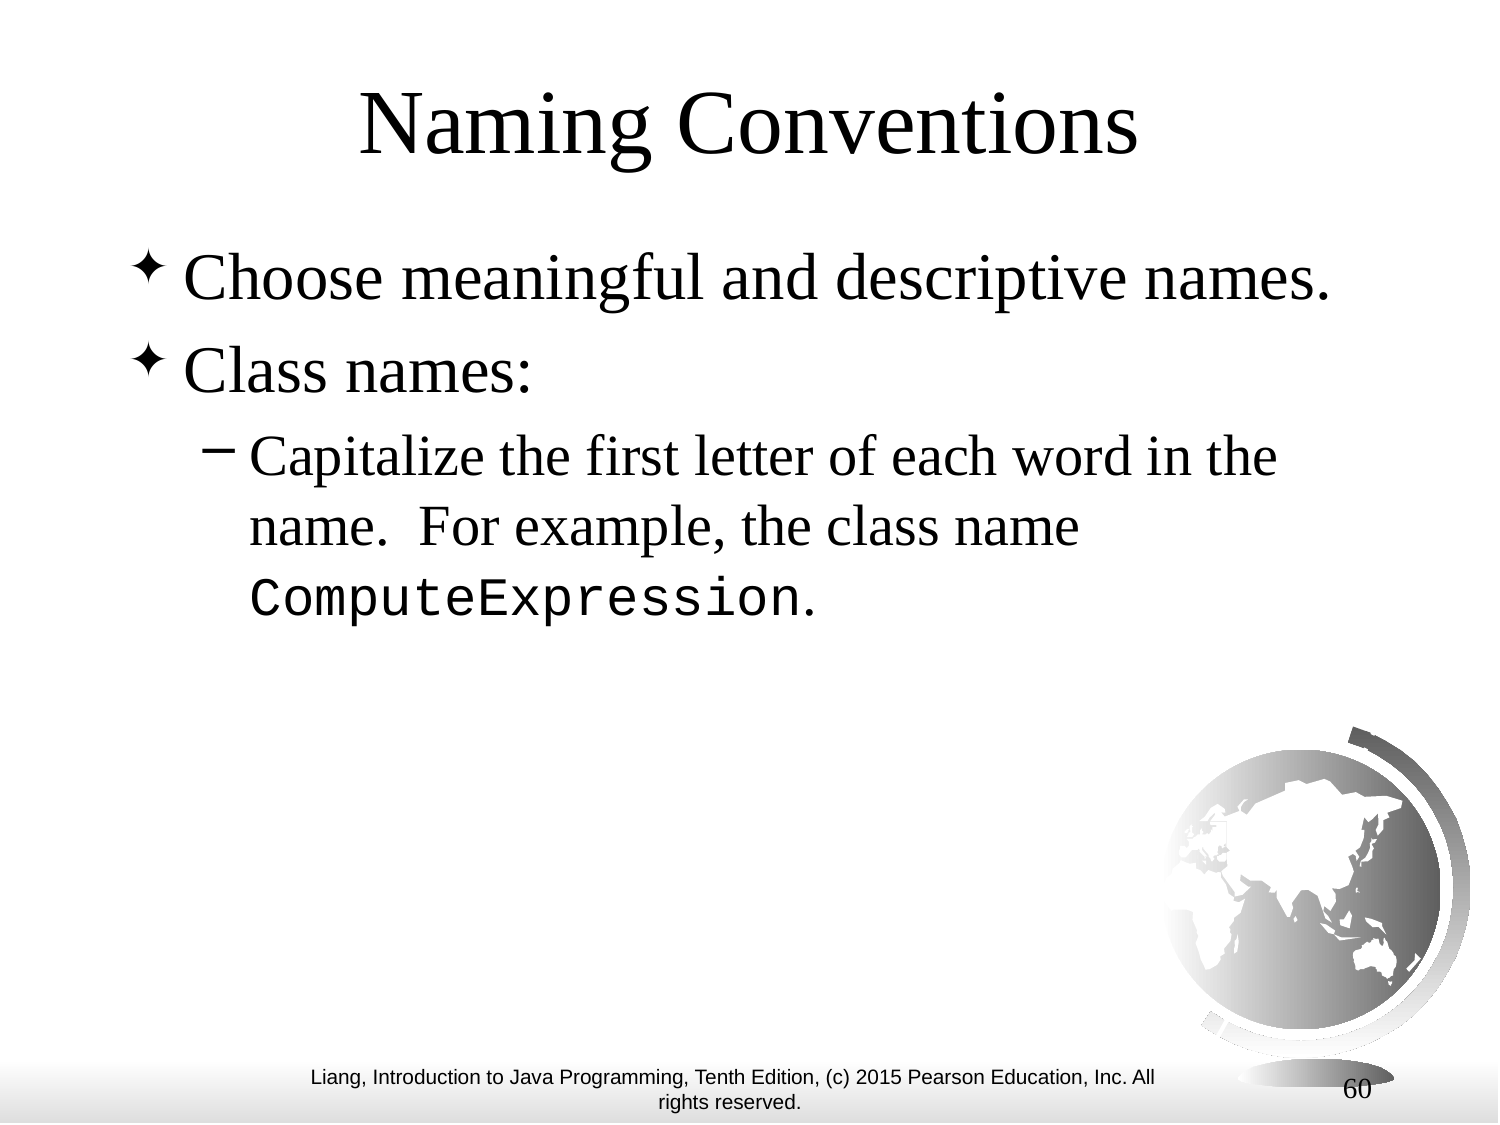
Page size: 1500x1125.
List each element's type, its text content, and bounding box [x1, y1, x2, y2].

title Naming Conventions [112, 0, 1388, 235]
slide_number 60 [1074, 1049, 1388, 1125]
list Choose meaningful and descriptive names. Class names: Capitalize the first letter of each word in the name. For example, the class name ComputeExpression. [112, 224, 1375, 963]
